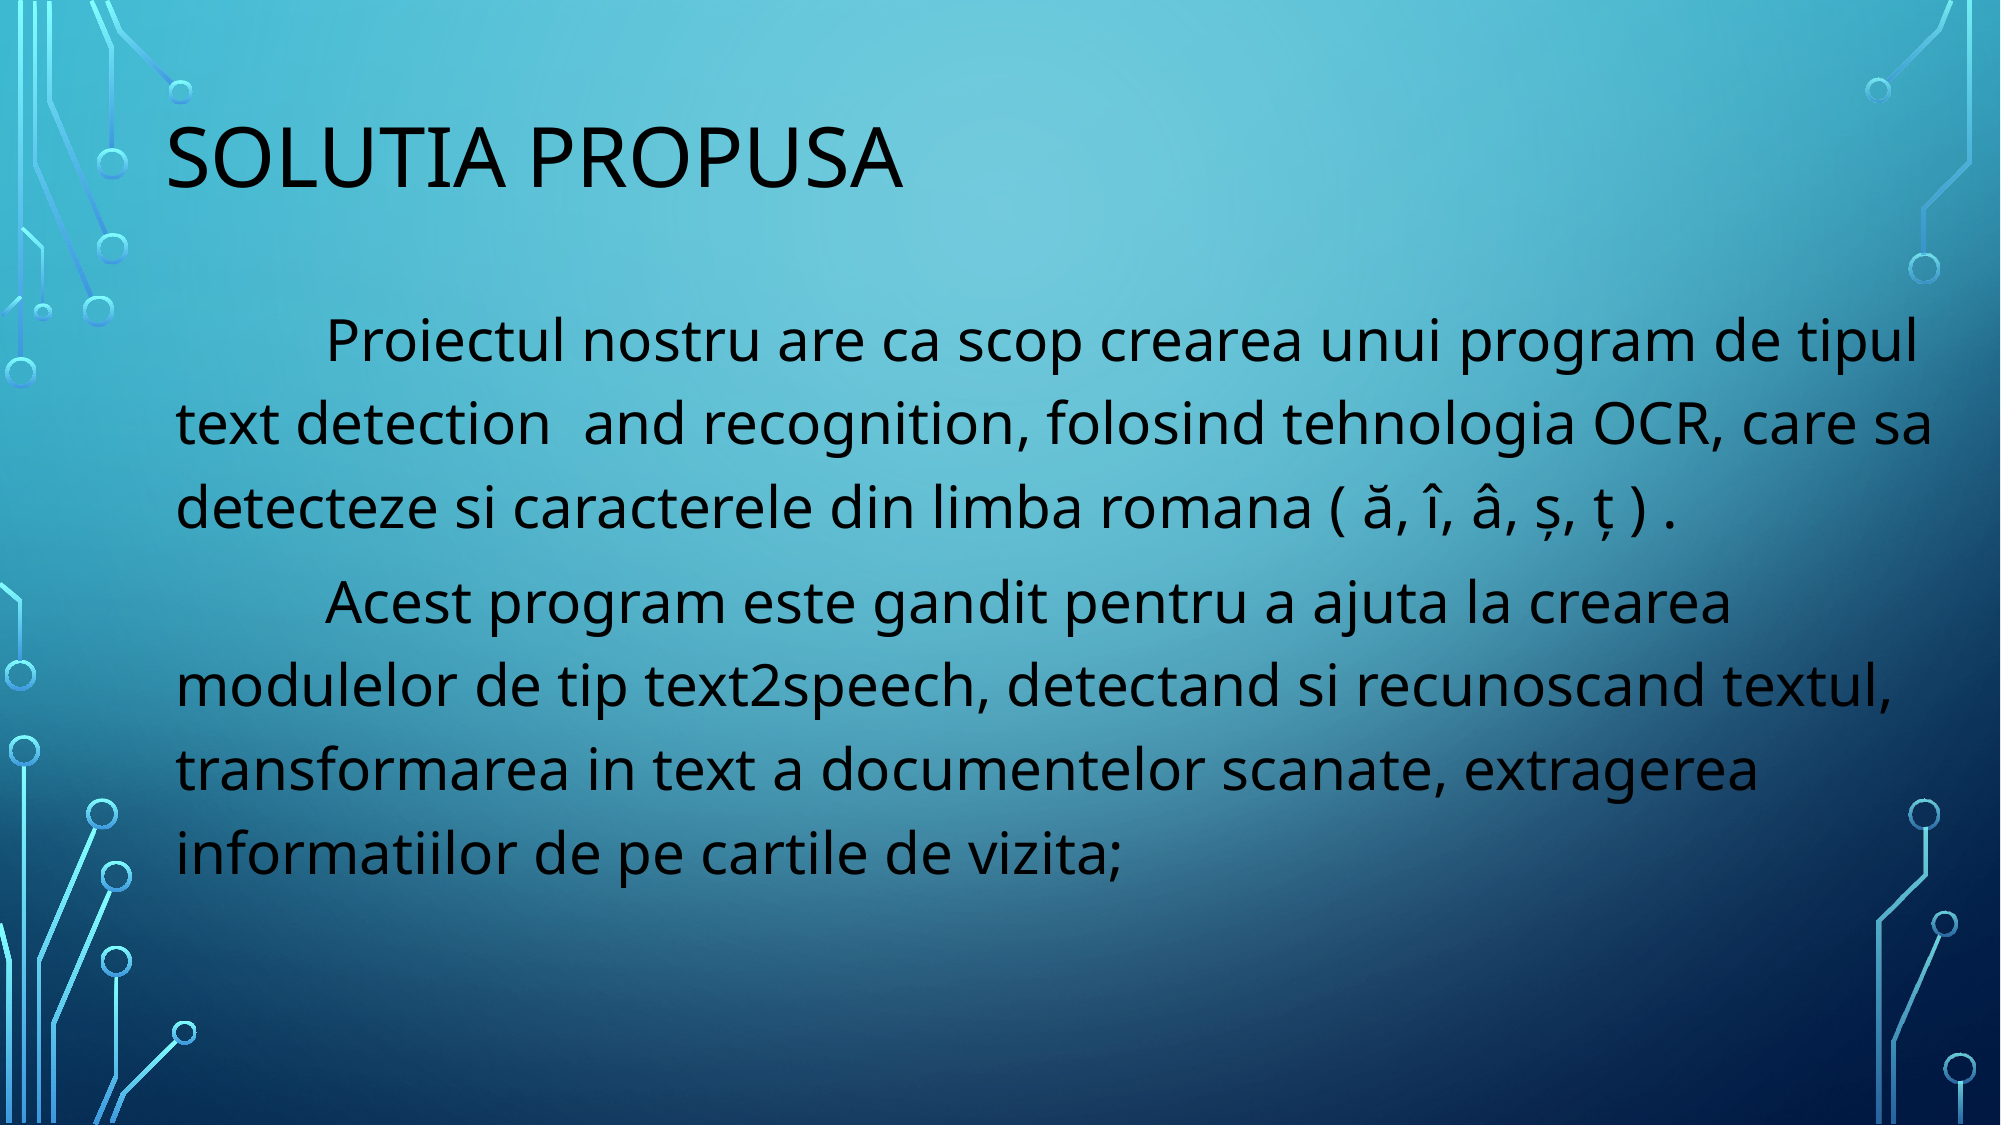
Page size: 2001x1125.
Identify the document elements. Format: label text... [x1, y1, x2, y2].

list Proiectul nostru are ca scop crearea unui program de tipul text detection and recognition, folosind tehnologia OCR, care sa detecteze si caracterele din limba romana ( ă, î, â, ș, ț ) . Acest program este gandit pentru a ajuta la crearea modulelor de tip text2speech, detectand si recunoscand textul, transformarea in text a documentelor scanate, extragerea informatiilor de pe cartile de vizita; [10, 281, 1993, 1037]
title Solutia propusa [0, 18, 1813, 303]
